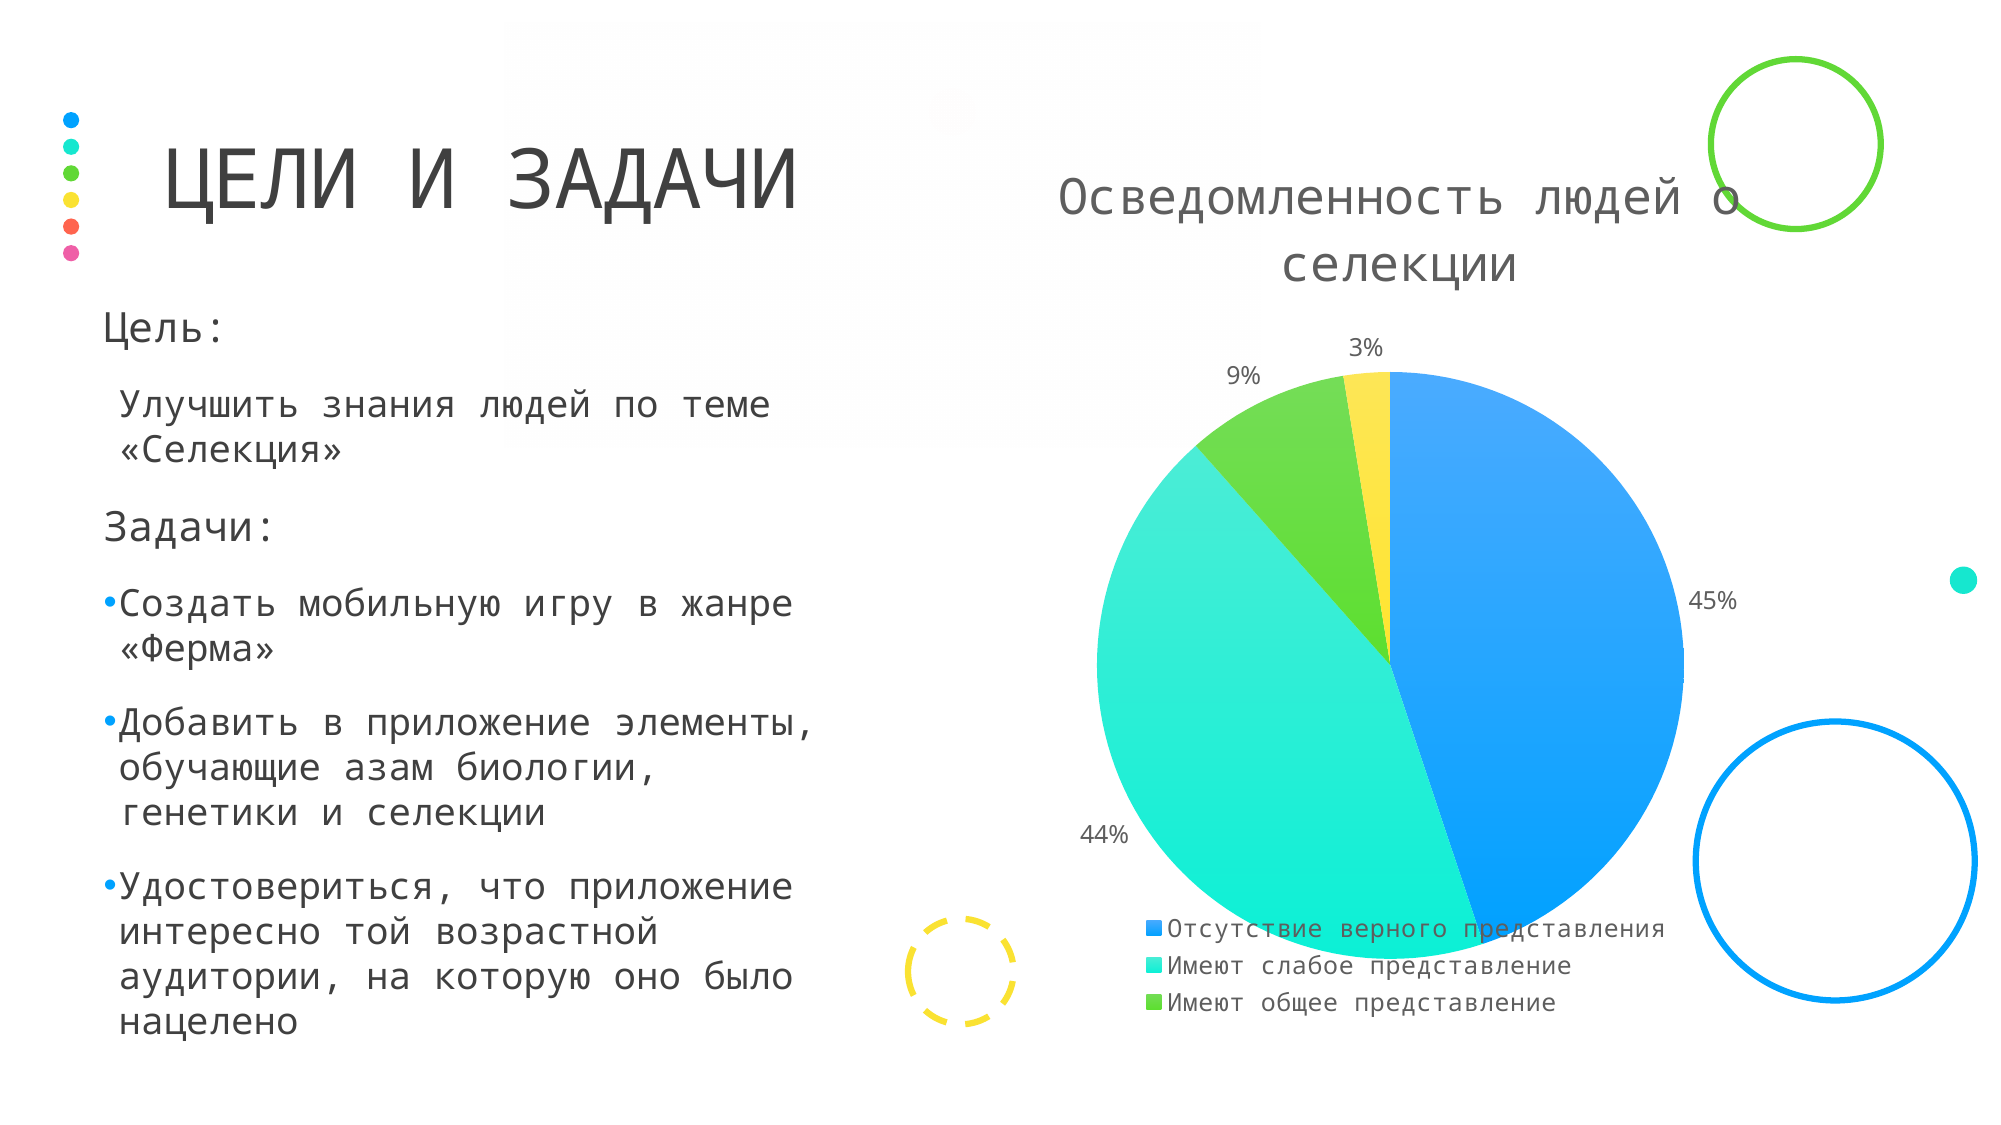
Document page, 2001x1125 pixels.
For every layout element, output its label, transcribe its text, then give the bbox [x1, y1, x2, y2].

picture [504, 22, 1262, 449]
list Цель: Улучшить знания людей по теме «Селекция» Задачи: Создать мобильную игру в жанре «Ферма» Добавить в приложение элементы, обучающие азам биологии, генетики и селекции Удостовериться, что приложение интересно той возрастной аудитории, на которую оно было нацелено [103, 294, 860, 1075]
title Цели и задачи [103, 69, 501, 294]
chart [798, 119, 2000, 1035]
